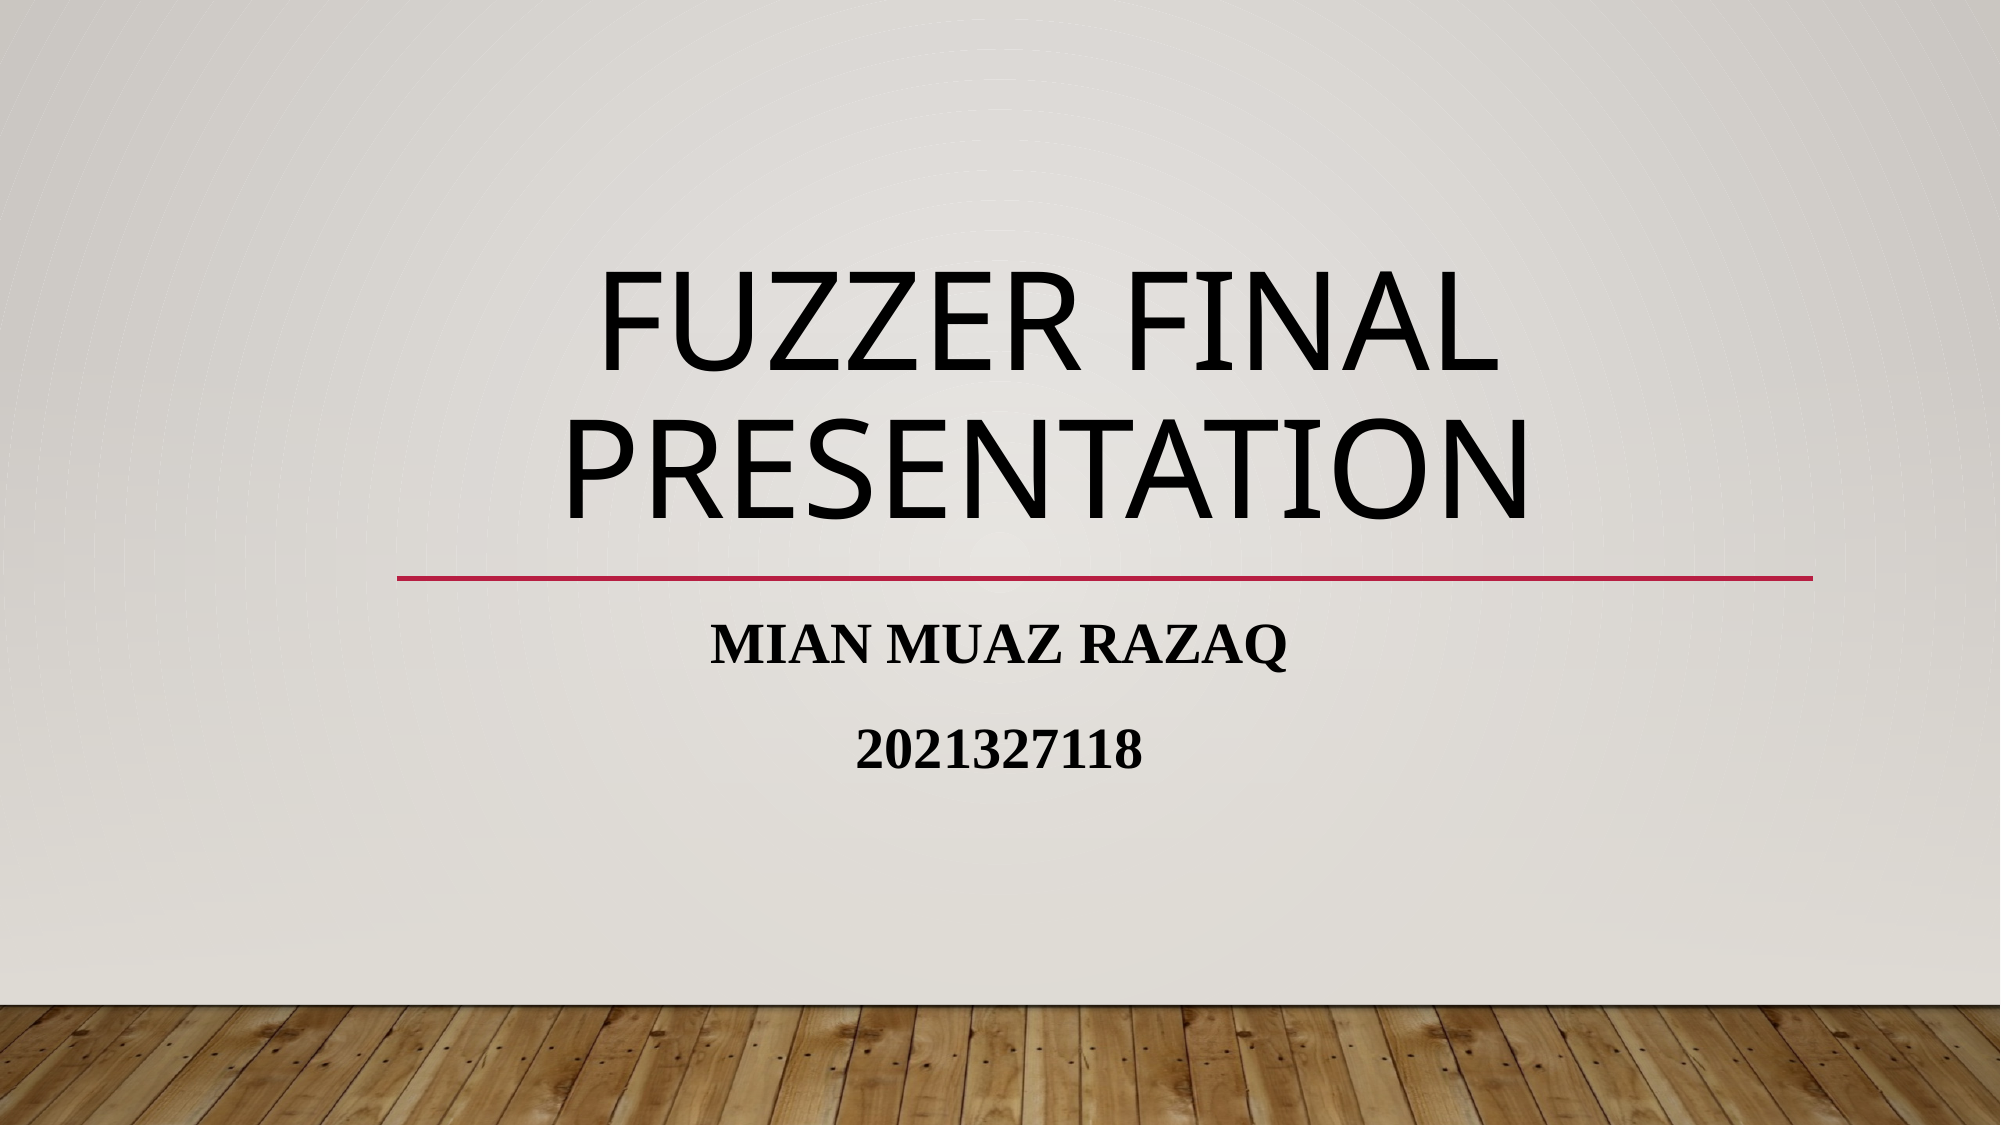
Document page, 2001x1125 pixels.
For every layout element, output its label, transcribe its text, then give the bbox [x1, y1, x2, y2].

title Fuzzer final presentation [129, 131, 1967, 549]
subtitle Mian muaz Razaq 2021327118 [130, 576, 1870, 850]
picture [0, 1005, 2000, 1125]
